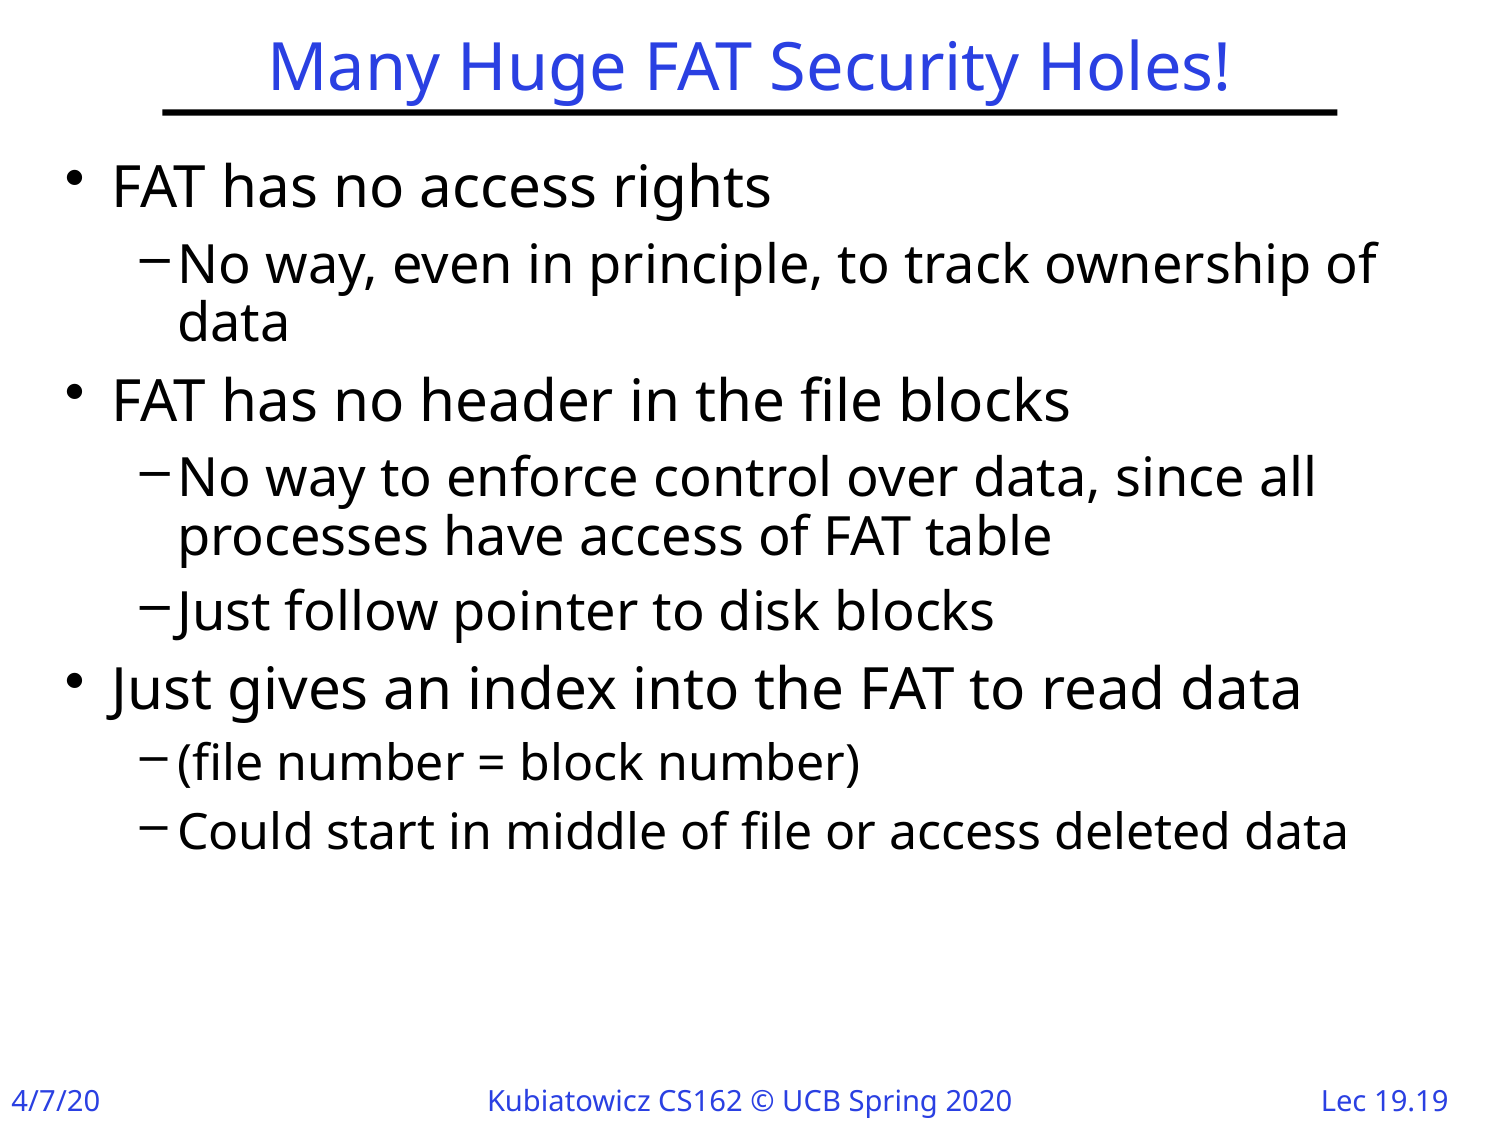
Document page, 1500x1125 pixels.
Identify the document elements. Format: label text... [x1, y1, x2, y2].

title Many Huge FAT Security Holes! [162, 24, 1338, 113]
list FAT has no access rights No way, even in principle, to track ownership of data FAT has no header in the file blocks No way to enforce control over data, since all processes have access of FAT table Just follow pointer to disk blocks Just gives an index into the FAT to read data (file number = block number) Could start in middle of file or access deleted data [50, 149, 1450, 988]
